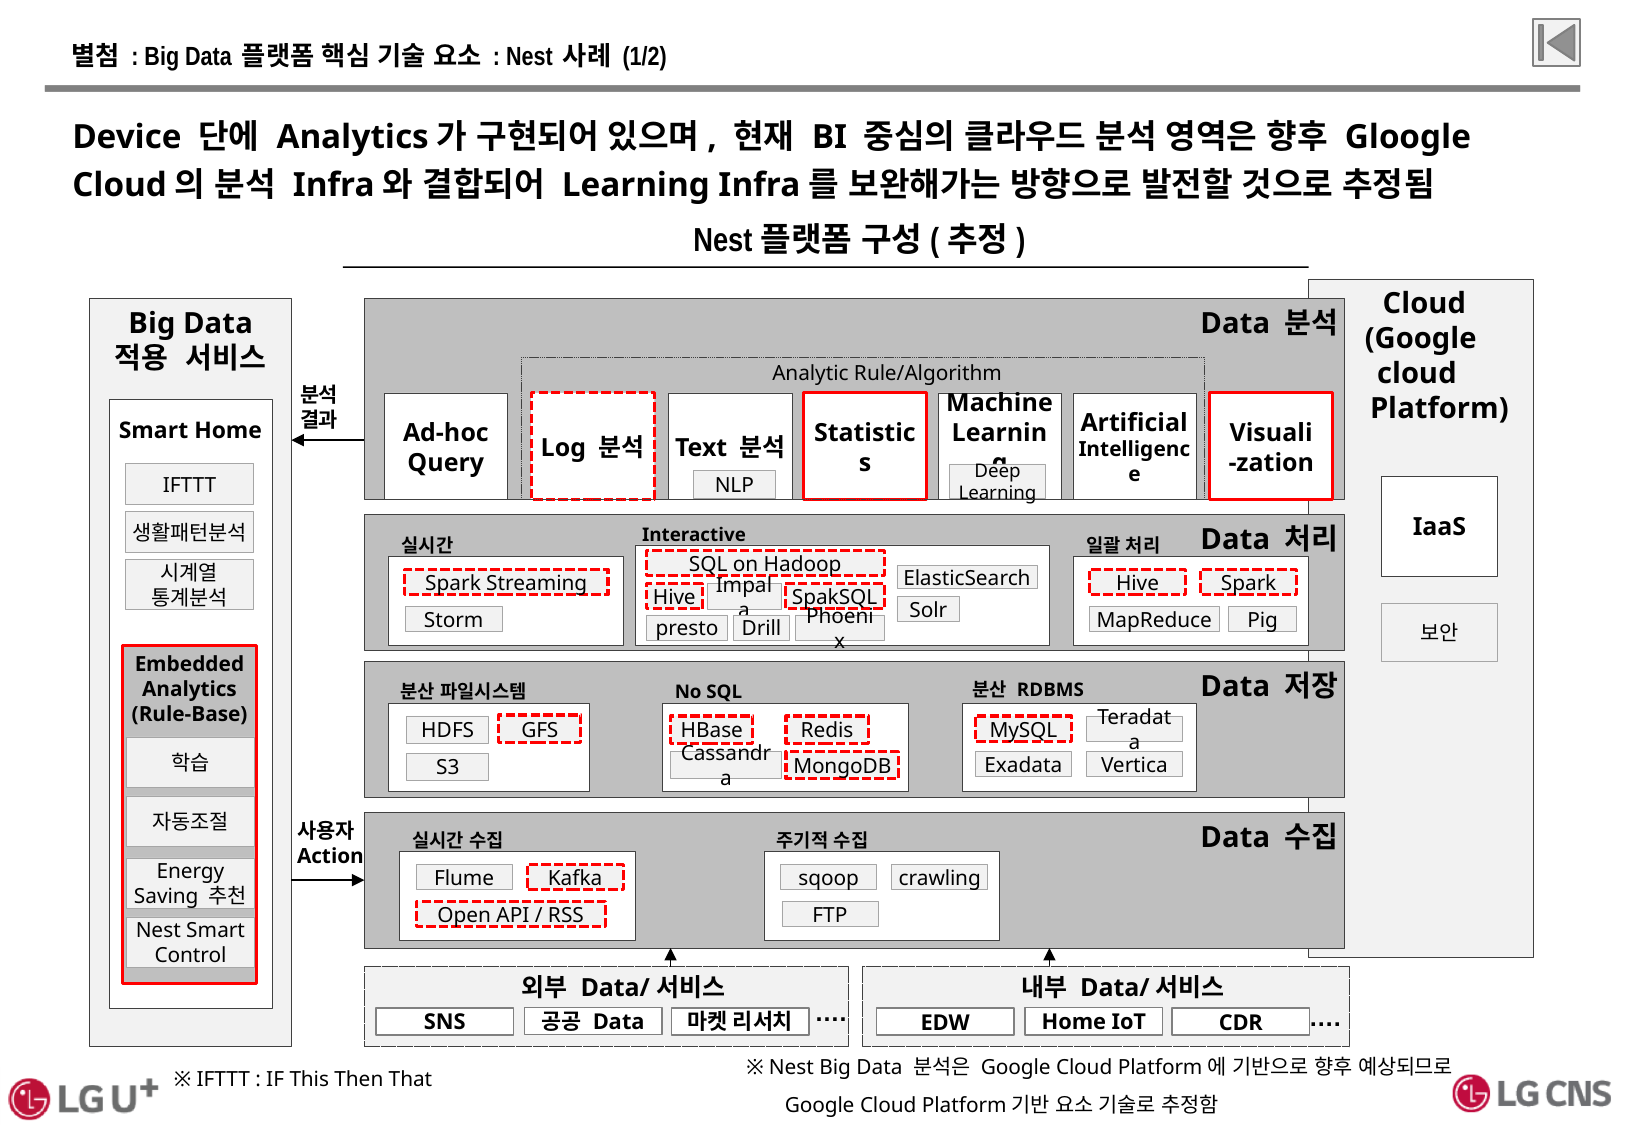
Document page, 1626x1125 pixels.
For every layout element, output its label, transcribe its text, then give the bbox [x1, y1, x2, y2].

text_box Nest Smart Control [124, 915, 256, 969]
text_box Embedded Analytics (Rule-Base) [120, 643, 259, 985]
text_box 주기적 수집 [762, 821, 884, 859]
text_box Kafka [525, 862, 625, 892]
text_box [519, 355, 1206, 501]
text_box [762, 849, 1002, 942]
text_box FTP [780, 899, 880, 928]
text_box [386, 701, 591, 794]
text_box Vertica [1084, 749, 1185, 779]
text_box SQL on Hadoop [644, 549, 886, 578]
text_box Data 분석 [362, 296, 1347, 501]
text_box presto [644, 613, 730, 642]
text_box 공공 Data [523, 1005, 664, 1037]
text_box 생활패턴분석 [123, 510, 255, 554]
text_box ElasticSearch [895, 564, 1039, 591]
text_box CDR [1170, 1006, 1294, 1037]
text_box [1531, 17, 1582, 68]
text_box Cloud (Google cloud Platform) [1306, 277, 1535, 959]
text_box SNS [374, 1006, 516, 1037]
text_box Impala [705, 582, 783, 611]
text_box 보안 [1380, 602, 1500, 663]
text_box HDFS [404, 714, 491, 745]
text_box 분산 RDBMS [957, 670, 1099, 708]
text_box Storm [404, 604, 504, 633]
text_box IFTTT [123, 462, 255, 506]
text_box ※ IFTTT : IF This Then That [159, 1058, 448, 1099]
text_box Spark Streaming [402, 567, 610, 597]
text_box Smart Home [107, 398, 274, 1010]
text_box Solr [895, 594, 962, 624]
text_box Data 수집 [362, 810, 1347, 950]
text_box [397, 849, 637, 942]
text_box Teradata [1084, 714, 1185, 743]
text_box Data 처리 [362, 512, 1347, 652]
text_box Energy Saving 추천 [124, 856, 256, 910]
text_box SpakSQL [783, 582, 886, 611]
text_box Hive [644, 582, 705, 611]
text_box Interactive [627, 515, 761, 553]
text_box S3 [404, 751, 491, 782]
text_box 분산 파일시스템 [385, 672, 542, 710]
text_box crawling [889, 862, 990, 892]
text_box [961, 701, 1198, 794]
text_box sqoop [778, 862, 879, 892]
text_box Drill [731, 613, 791, 642]
text_box [633, 543, 1051, 647]
text_box [386, 554, 625, 647]
text_box Exadata [973, 749, 1074, 779]
text_box Cassandra [669, 749, 783, 781]
text_box 자동조절 [124, 794, 256, 848]
text_box MongoDB [784, 749, 901, 781]
text_box Device 단에 Analytics가 구현되어 있으며, 현재 BI 중심의 클라우드 분석 영역은 향후 Gloogle Cloud의 분석 Infra와 결합되어 Learning Infra를 보완해가는 방향으로 발전할 것으로 추정됨 [57, 100, 1568, 219]
text_box Redis [784, 714, 870, 745]
text_box …. [1294, 988, 1356, 1040]
text_box Phoenix [793, 613, 886, 642]
text_box …. [799, 983, 862, 1034]
text_box MySQL [973, 714, 1074, 743]
text_box IaaS [1380, 474, 1500, 578]
text_box 분석 결과 [285, 374, 353, 440]
picture [0, 1067, 164, 1125]
text_box 마켓 리서치 [669, 1006, 811, 1037]
text_box No SQL [660, 672, 757, 710]
text_box Ad-hoc Query [382, 391, 510, 501]
text_box MapReduce [1087, 604, 1221, 633]
text_box Home IoT [1023, 1006, 1165, 1037]
text_box Visuali -zation [1208, 391, 1335, 501]
text_box 시계열 통계분석 [123, 558, 255, 612]
text_box [1071, 554, 1311, 647]
text_box Open API / RSS [414, 899, 607, 928]
picture [1468, 1058, 1625, 1124]
text_box Flume [414, 862, 514, 892]
text_box ※ Nest Big Data 분석은 Google Cloud Platform에 기반으로 향후 예상되므로 Google Cloud Platform기반 요소 기술로 추정함 [731, 1046, 1468, 1124]
text_box Pig [1226, 604, 1299, 633]
text_box HBase [669, 714, 755, 745]
text_box EDW [875, 1006, 1016, 1037]
text_box Data 저장 [362, 659, 1347, 799]
text_box GFS [497, 713, 583, 744]
text_box 학습 [124, 735, 256, 789]
text_box 실시간 [386, 526, 468, 564]
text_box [342, 210, 1309, 268]
text_box Analytic Rule/Algorithm [757, 351, 1023, 392]
text_box [660, 701, 910, 794]
text_box 사용자 Action [282, 810, 379, 876]
text_box Spark [1198, 567, 1299, 597]
title 별첨 : Big Data 플랫폼 핵심 기술 요소 : Nest 사례 (1/2) [56, 30, 1024, 79]
text_box 실시간 수집 [397, 821, 519, 859]
text_box Big Data 적용 서비스 [88, 296, 293, 1049]
text_box 일괄 처리 [1071, 526, 1176, 564]
text_box 내부 Data/서비스 [860, 964, 1351, 1046]
text_box Hive [1087, 567, 1188, 597]
text_box 외부 Data/서비스 [362, 964, 851, 1049]
